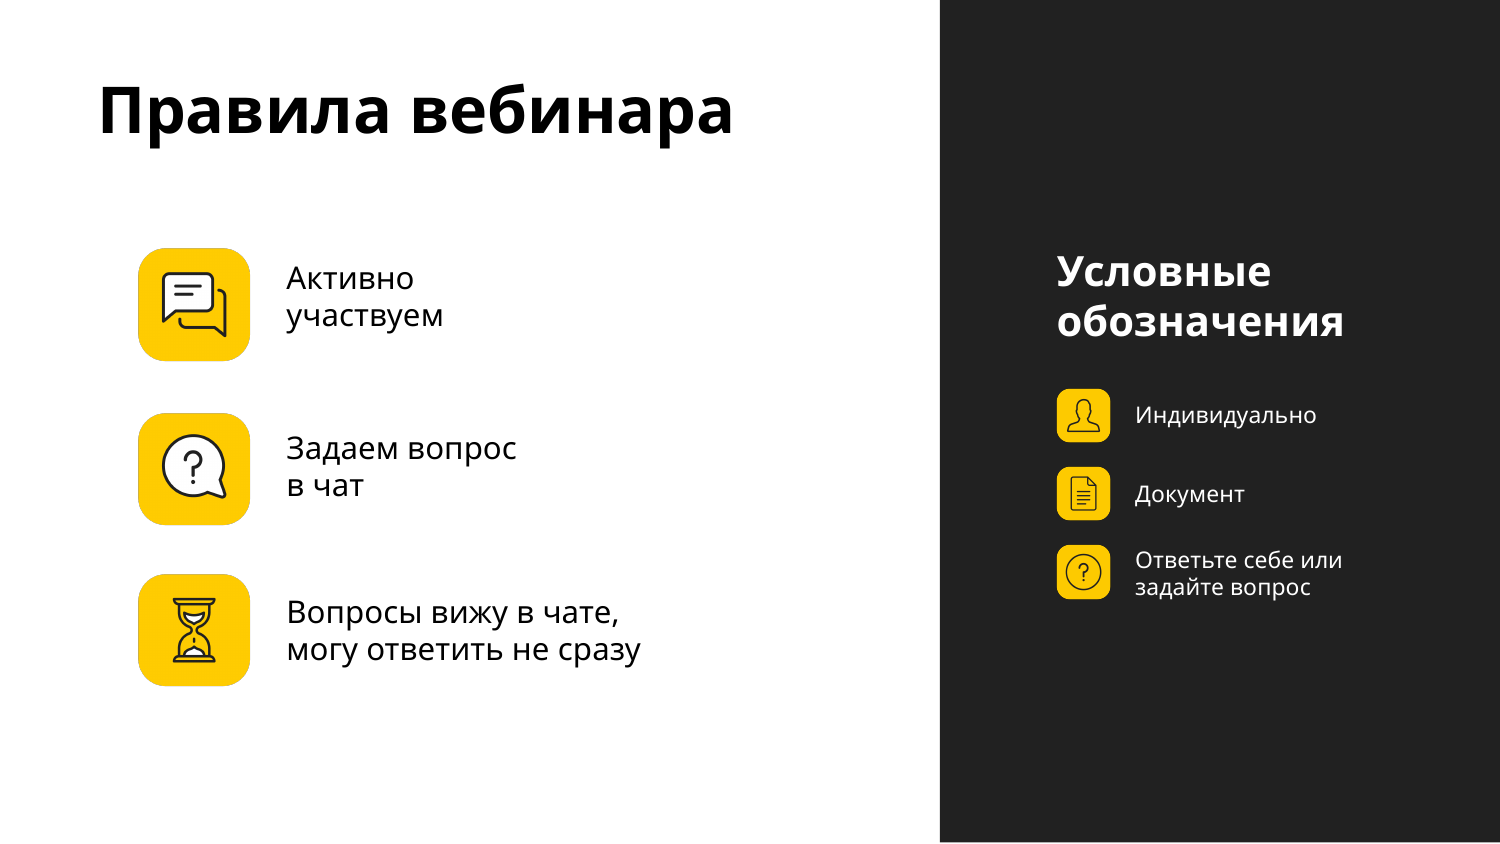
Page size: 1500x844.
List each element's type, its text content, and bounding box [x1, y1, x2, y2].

picture [0, 0, 1500, 844]
text_box Документ [1120, 465, 1456, 521]
text_box Задаем вопрос в чат [271, 413, 802, 518]
text_box Вопросы вижу в чате, могу ответить не сразу [271, 577, 802, 682]
text_box Условные обозначения [1041, 230, 1377, 361]
picture [1055, 465, 1111, 521]
text_box Активно участвуем [271, 242, 678, 348]
text_box Ответьте себе или задайте вопрос [1120, 530, 1456, 616]
picture [1055, 388, 1111, 444]
text_box [939, 0, 1500, 843]
title Правила вебинара [82, 54, 939, 215]
text_box Индивидуально [1120, 386, 1456, 442]
picture [1055, 544, 1111, 600]
